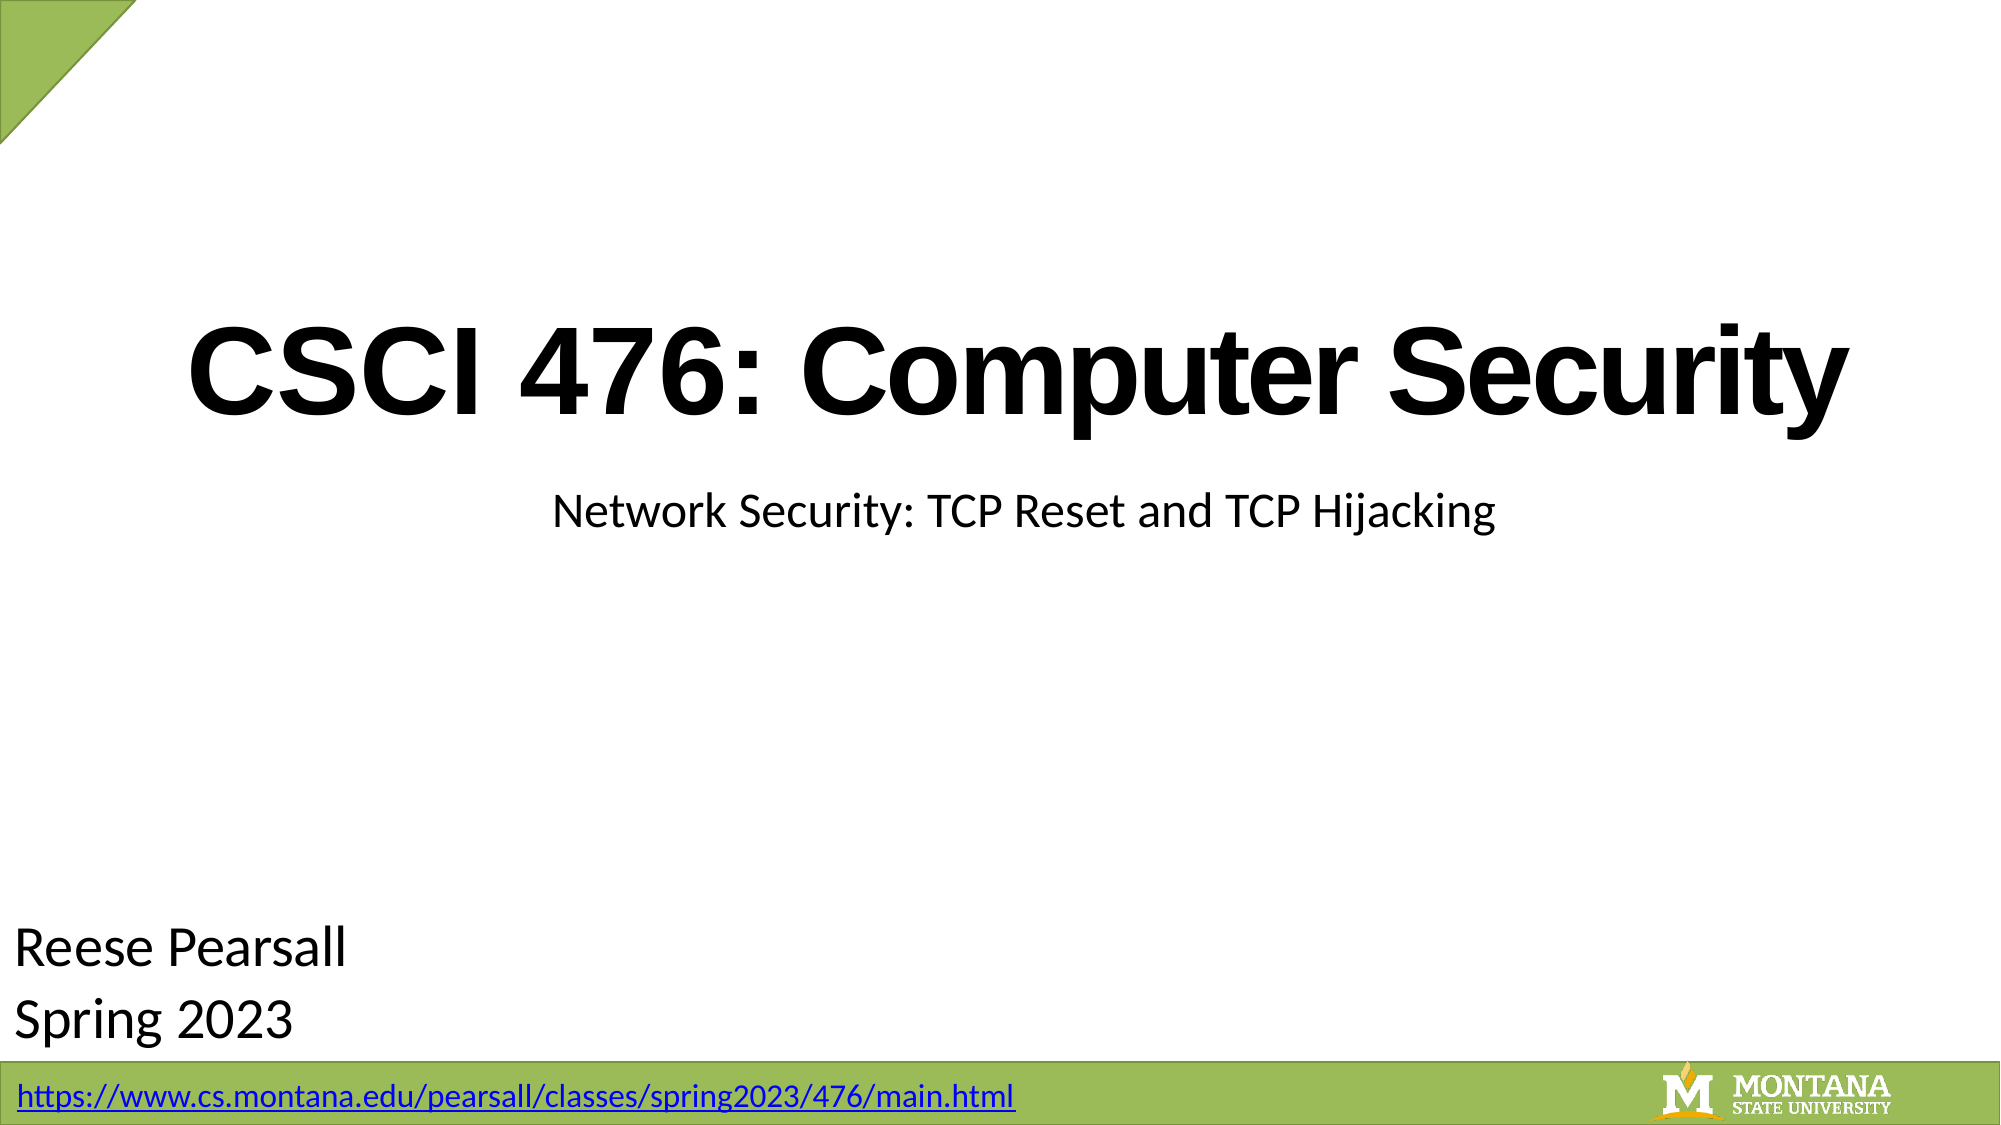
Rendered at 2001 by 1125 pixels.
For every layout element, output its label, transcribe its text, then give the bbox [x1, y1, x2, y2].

text_box Network Security: TCP Reset and TCP Hijacking [549, 474, 1564, 537]
text_box Reese Pearsall Spring 2023 [12, 905, 1914, 1051]
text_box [0, 1060, 1647, 1125]
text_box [1892, 1060, 2000, 1125]
picture [1649, 1060, 1892, 1122]
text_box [0, 0, 137, 145]
title CSCI 476: Computer Security [123, 287, 1911, 478]
